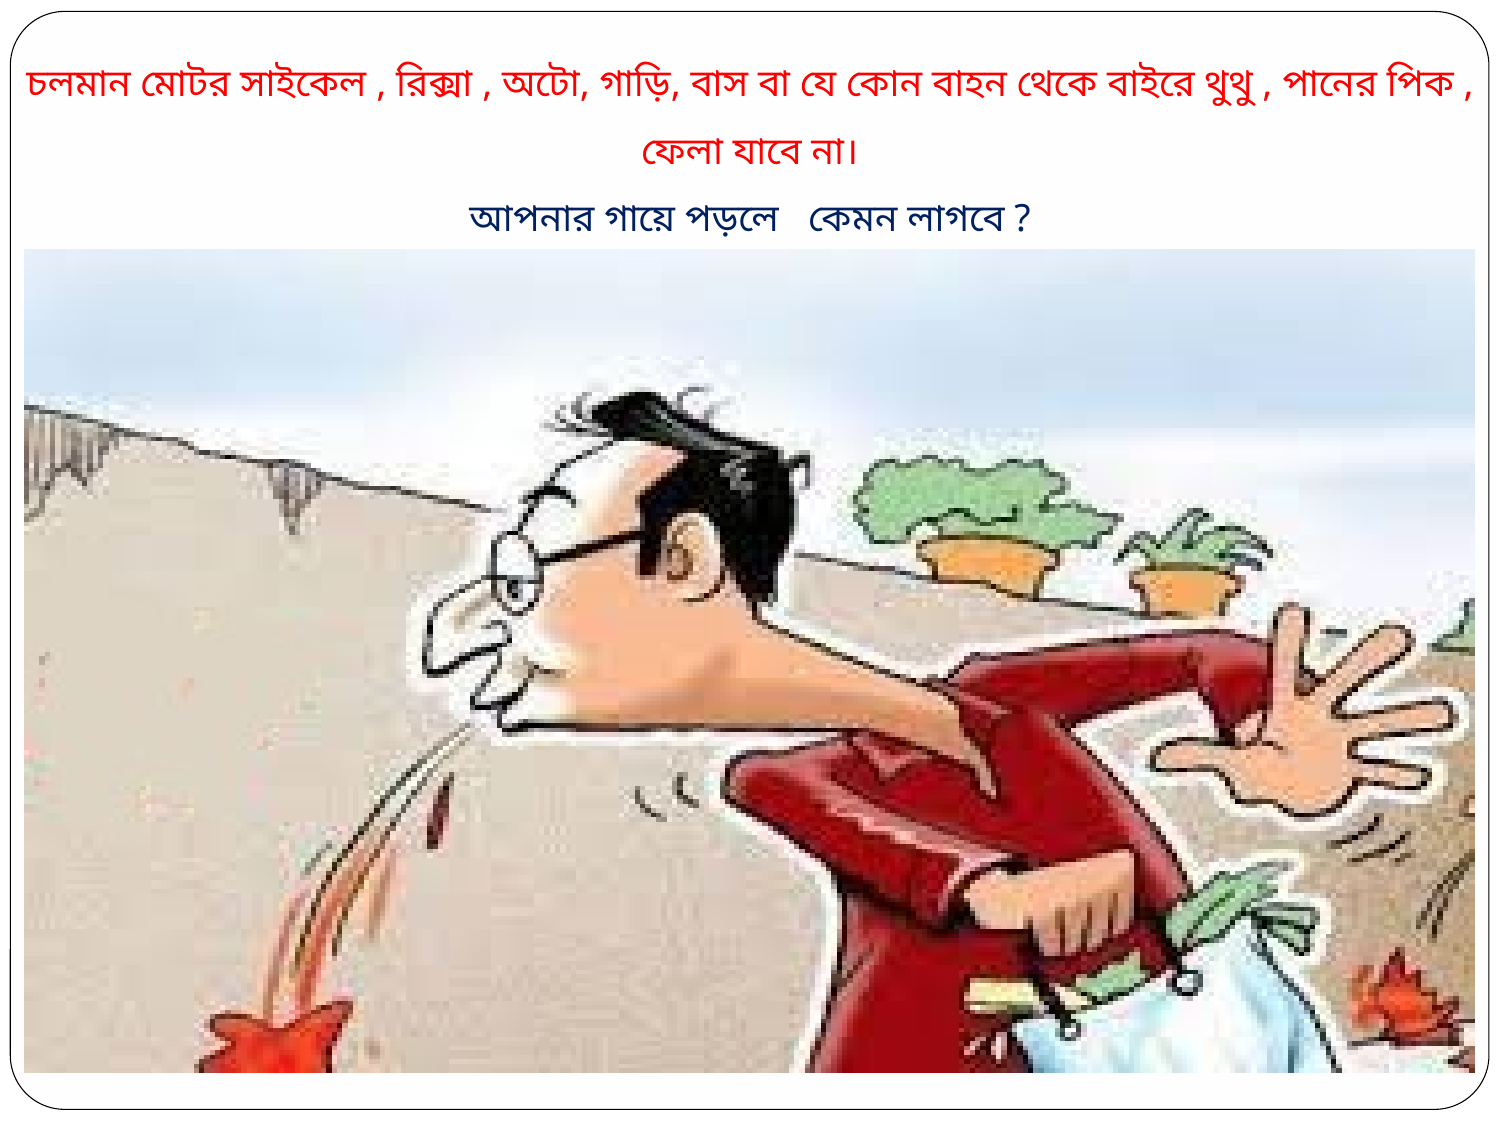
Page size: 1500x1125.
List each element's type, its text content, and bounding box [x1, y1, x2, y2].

picture [24, 249, 1476, 1074]
text_box চলমান মোটর সাইকেল , রিক্সা , অটো, গাড়ি, বাস বা যে কোন বাহন থেকে বাইরে থুথু , পানের পিক , ফেলা যাবে না। আপনার গায়ে পড়লে কেমন লাগবে ? [0, 29, 1500, 247]
